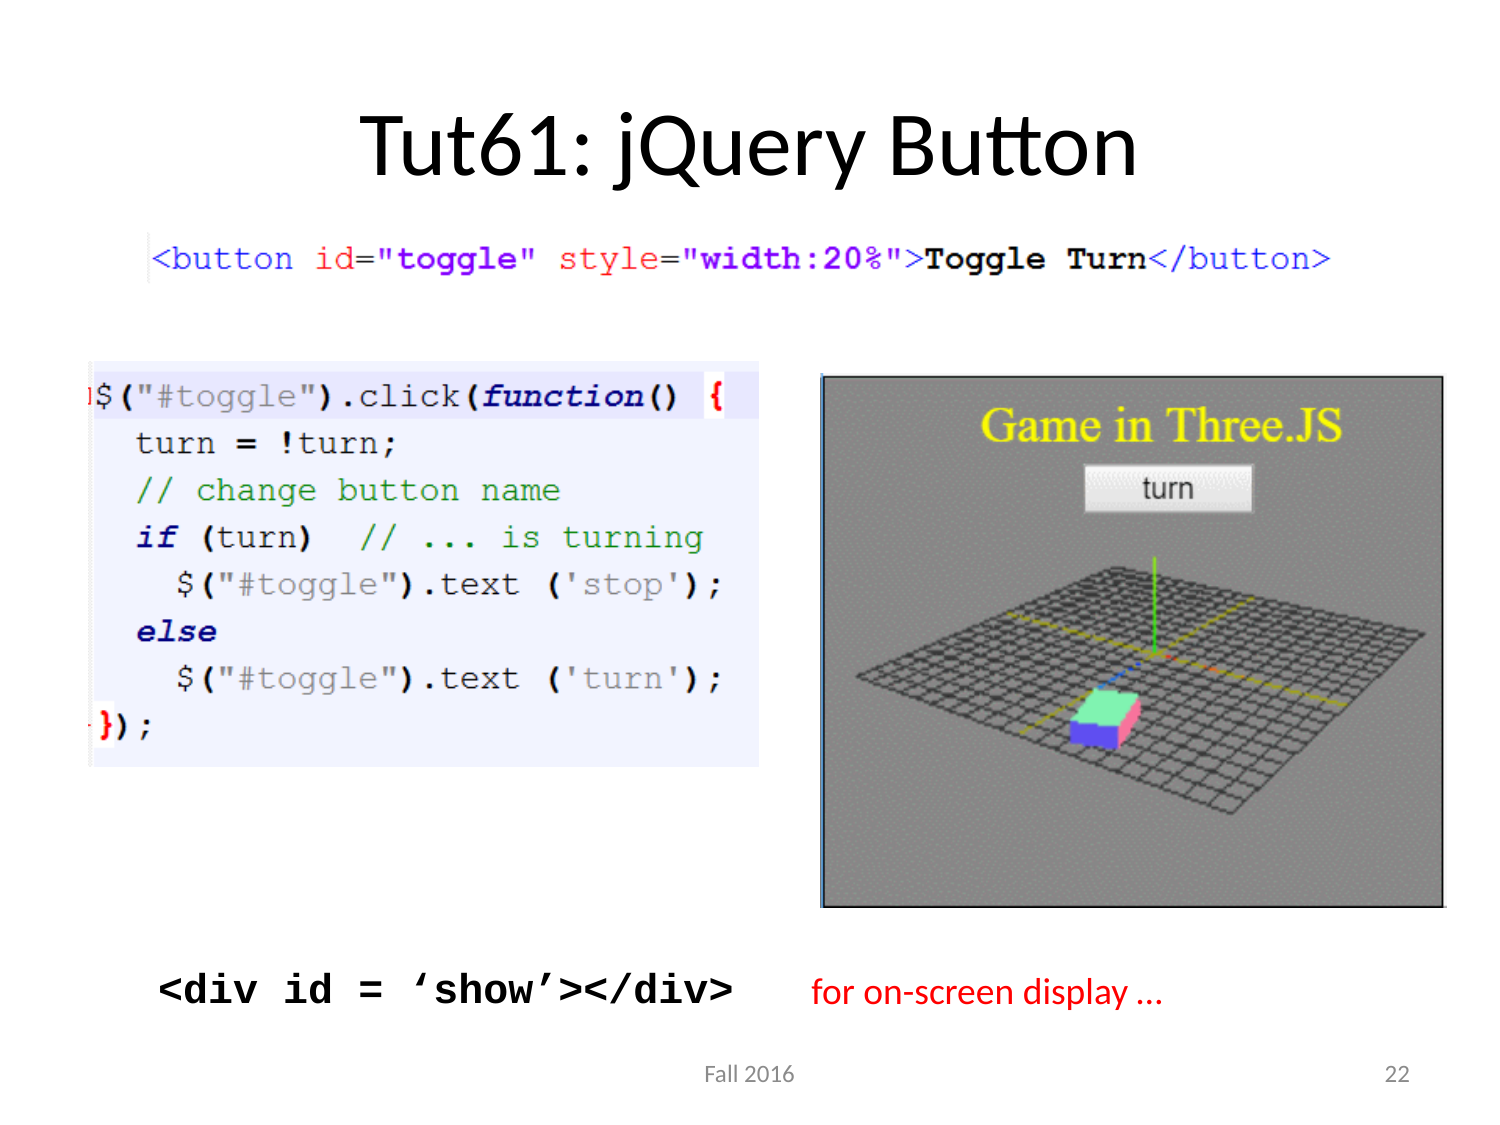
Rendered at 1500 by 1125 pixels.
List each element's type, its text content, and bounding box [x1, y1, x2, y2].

picture [147, 231, 1353, 286]
text_box for on-screen display … [796, 959, 1179, 1020]
slide_number 22 [1074, 1042, 1425, 1103]
text_box <div id = ‘show’></div> [143, 954, 749, 1020]
picture [820, 373, 1448, 908]
picture [88, 361, 760, 767]
title Tut61: jQuery Button [75, 45, 1425, 233]
footer Fall 2016 [512, 1042, 988, 1103]
